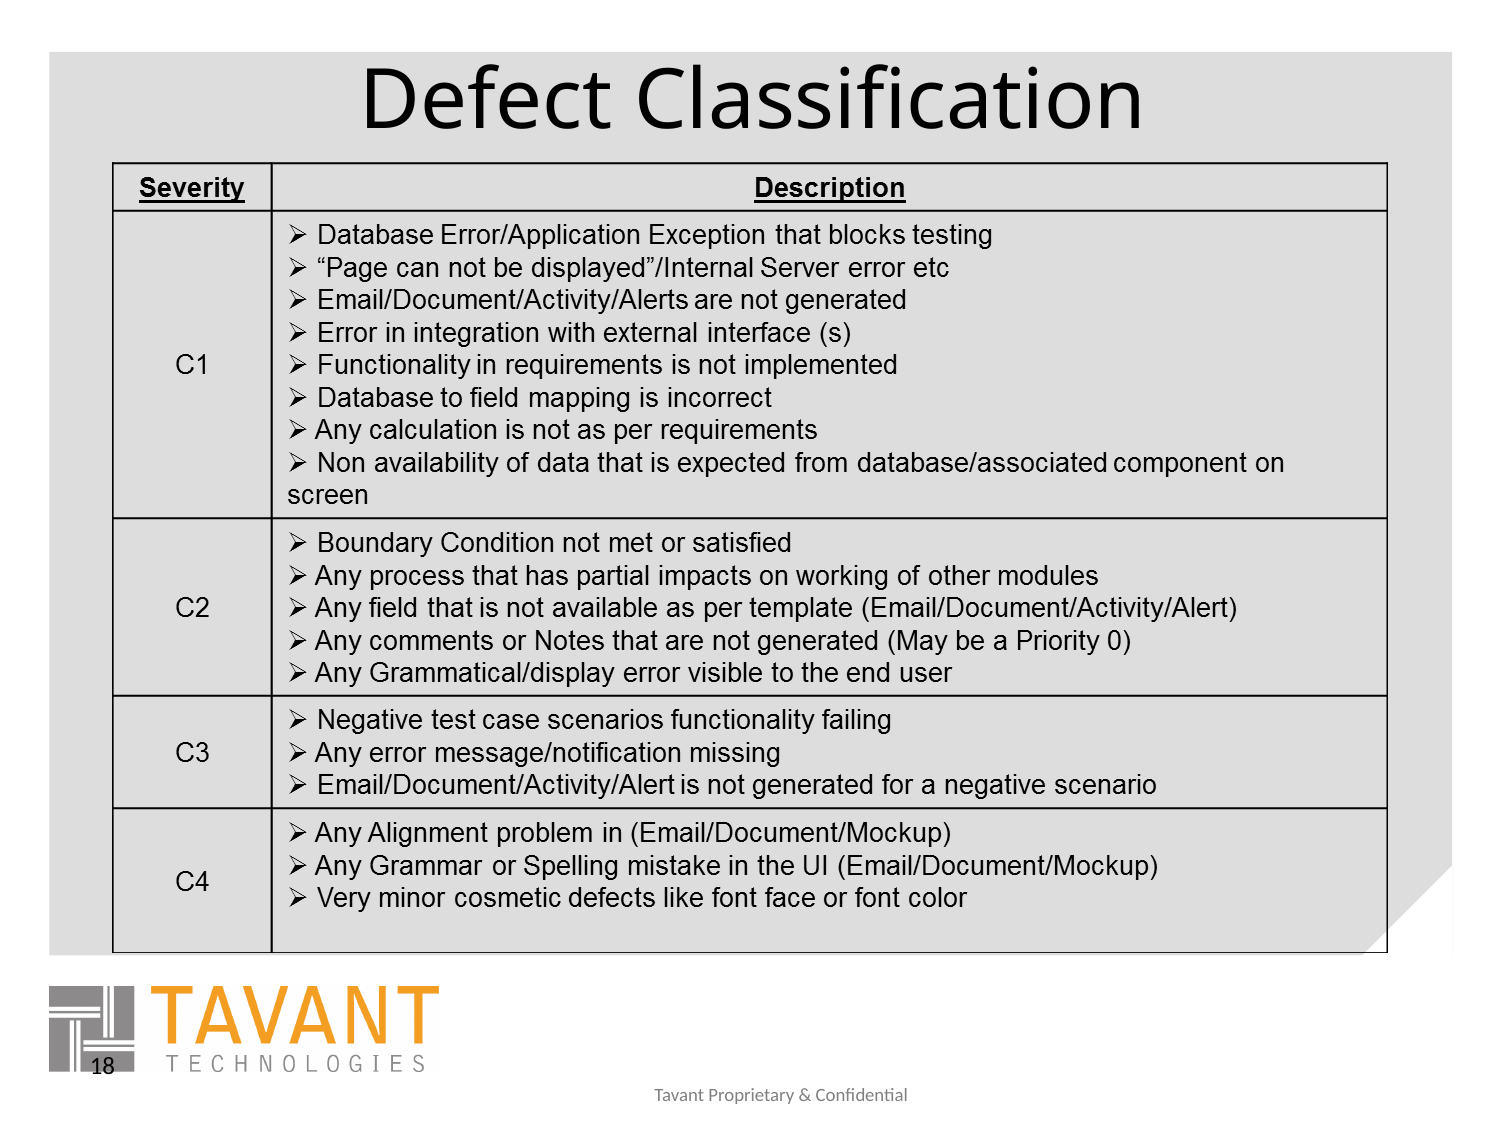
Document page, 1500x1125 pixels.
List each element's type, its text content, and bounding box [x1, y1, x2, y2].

picture [112, 162, 1388, 953]
slide_number 18 [75, 1042, 425, 1103]
picture [49, 986, 439, 1072]
text_box Defect Classification [56, 37, 1450, 153]
